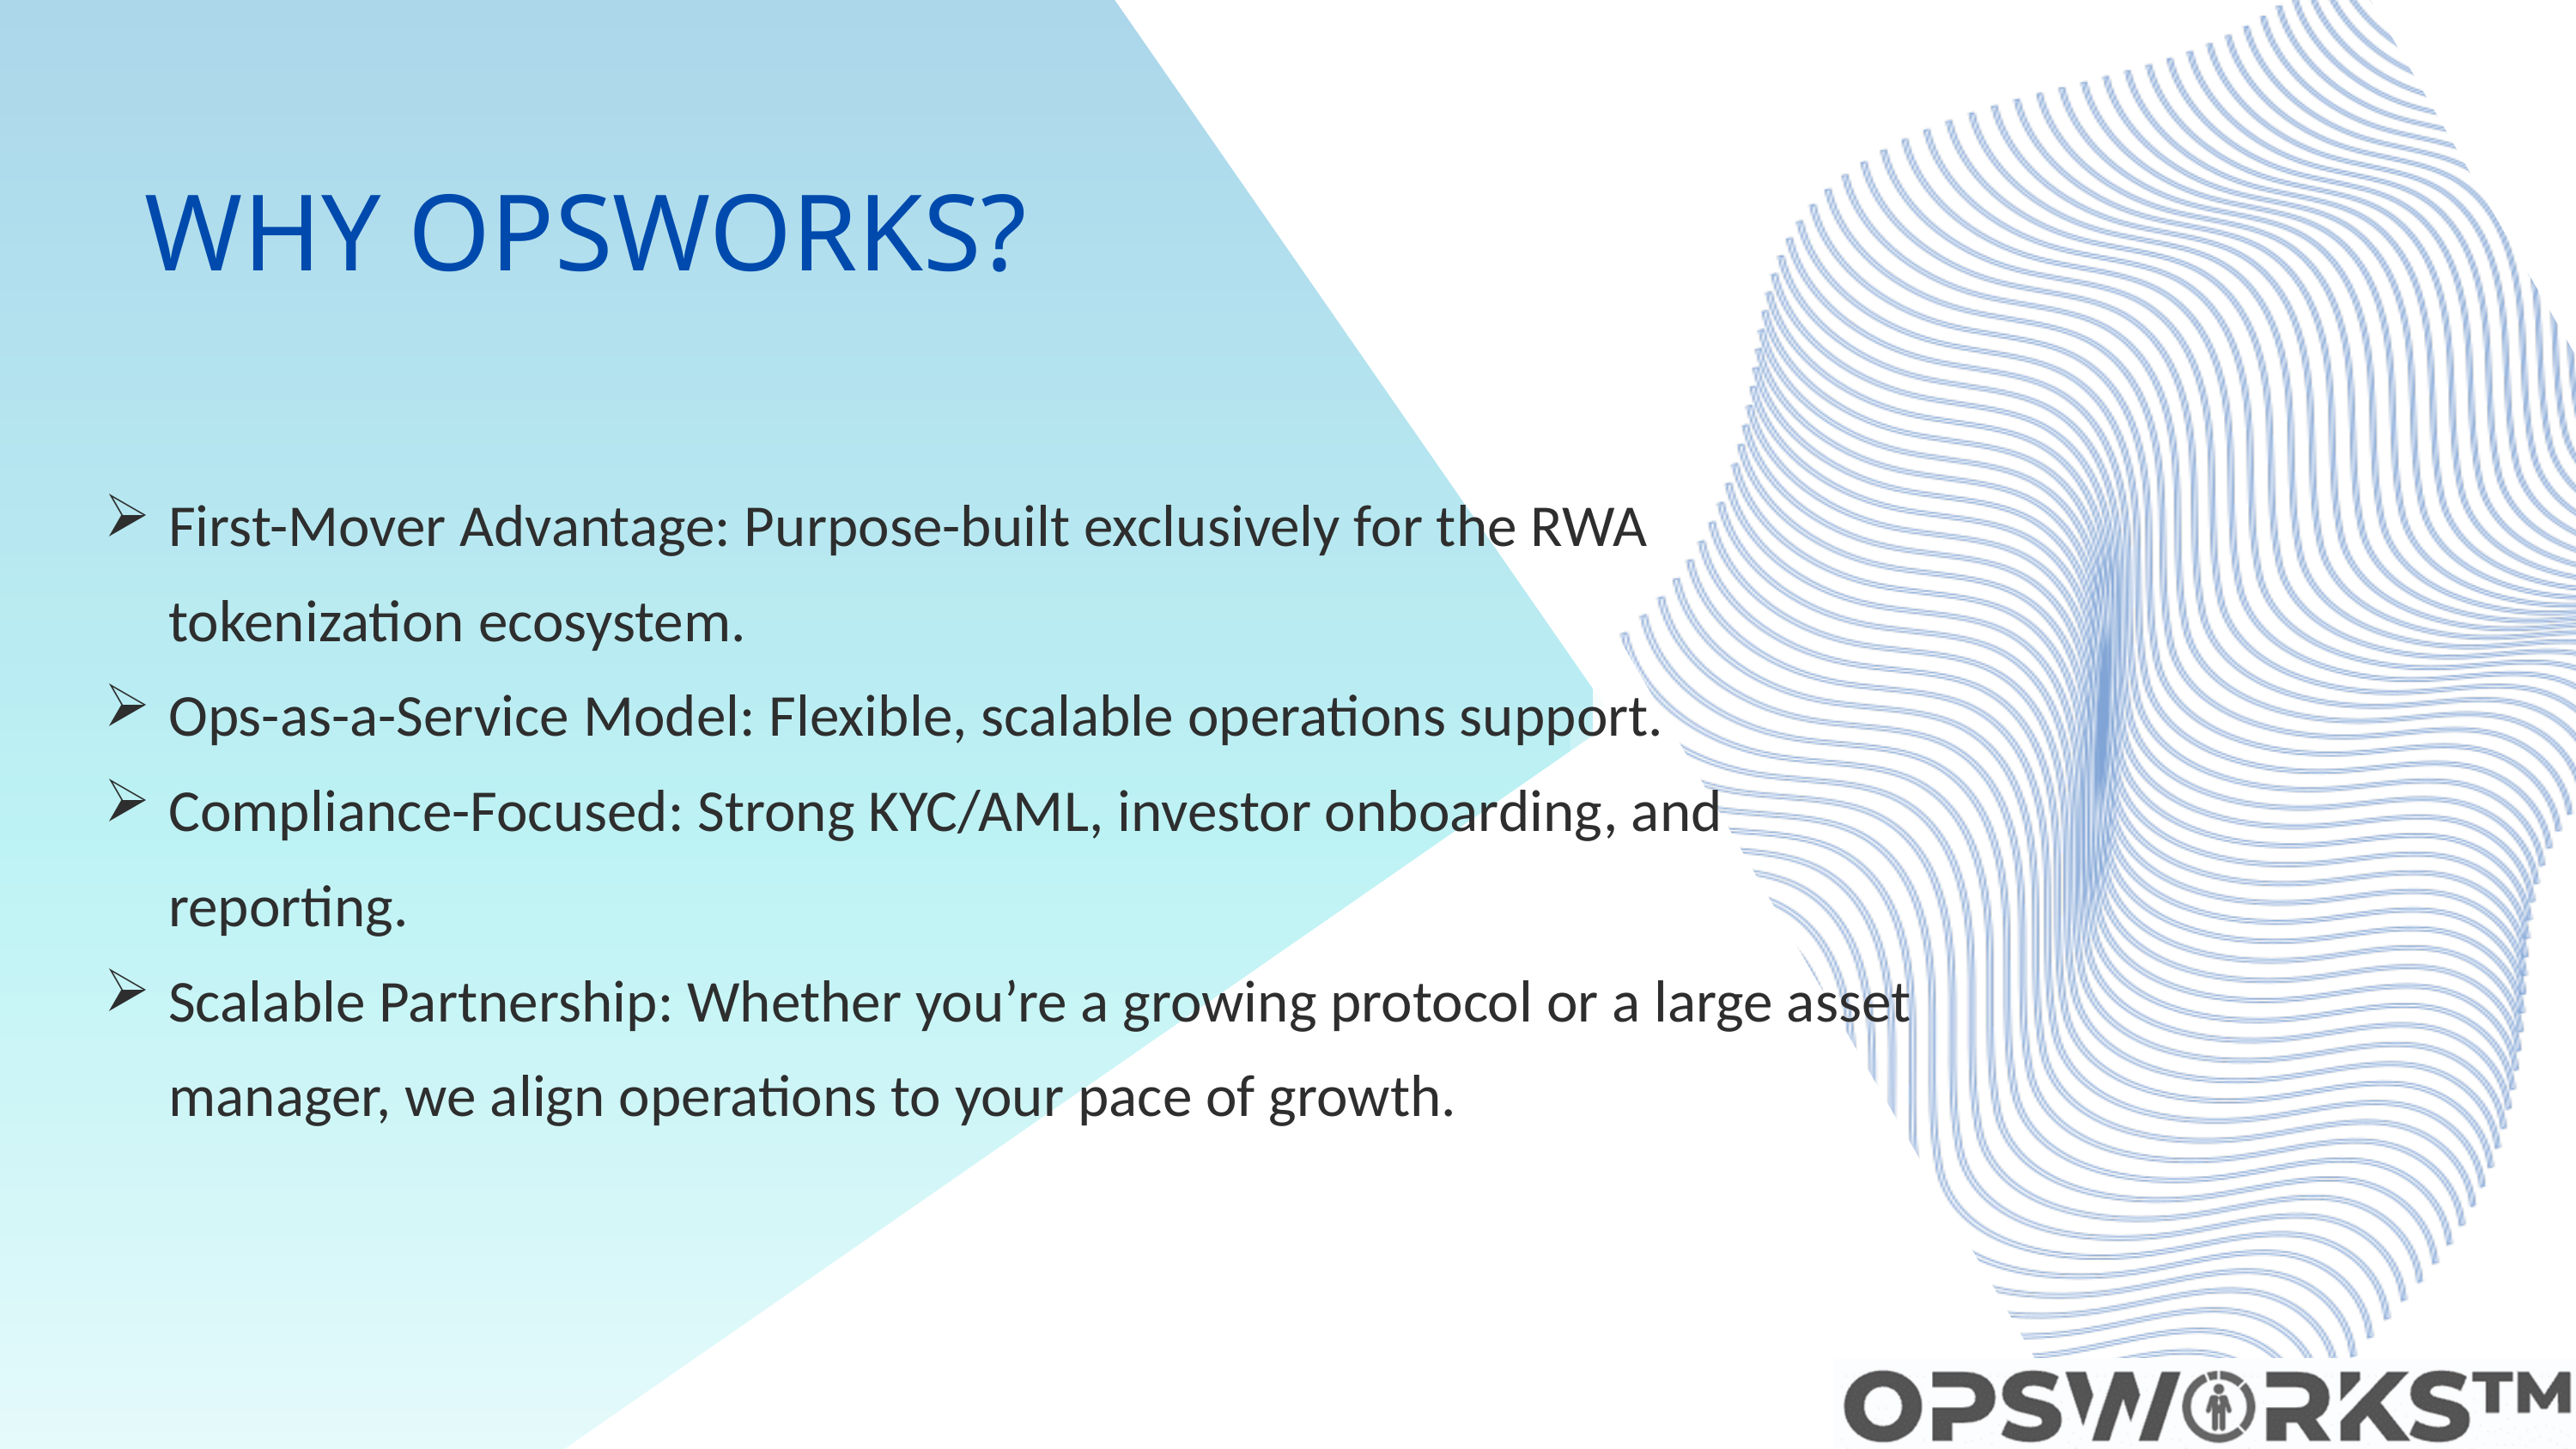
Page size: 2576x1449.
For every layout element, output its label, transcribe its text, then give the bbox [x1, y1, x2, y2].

text_box First-Mover Advantage: Purpose-built exclusively for the RWA tokenization ecosystem. Ops-as-a-Service Model: Flexible, scalable operations support. Compliance-Focused: Strong KYC/AML, investor onboarding, and reporting. Scalable Partnership: Whether you’re a growing protocol or a large asset manager, we align operations to your pace of growth. [53, 463, 1943, 1129]
text_box [0, 0, 1437, 1449]
text_box [1834, 1358, 2576, 1449]
text_box [1419, 0, 2576, 1358]
text_box WHY OPSWORKS? [144, 185, 1890, 292]
